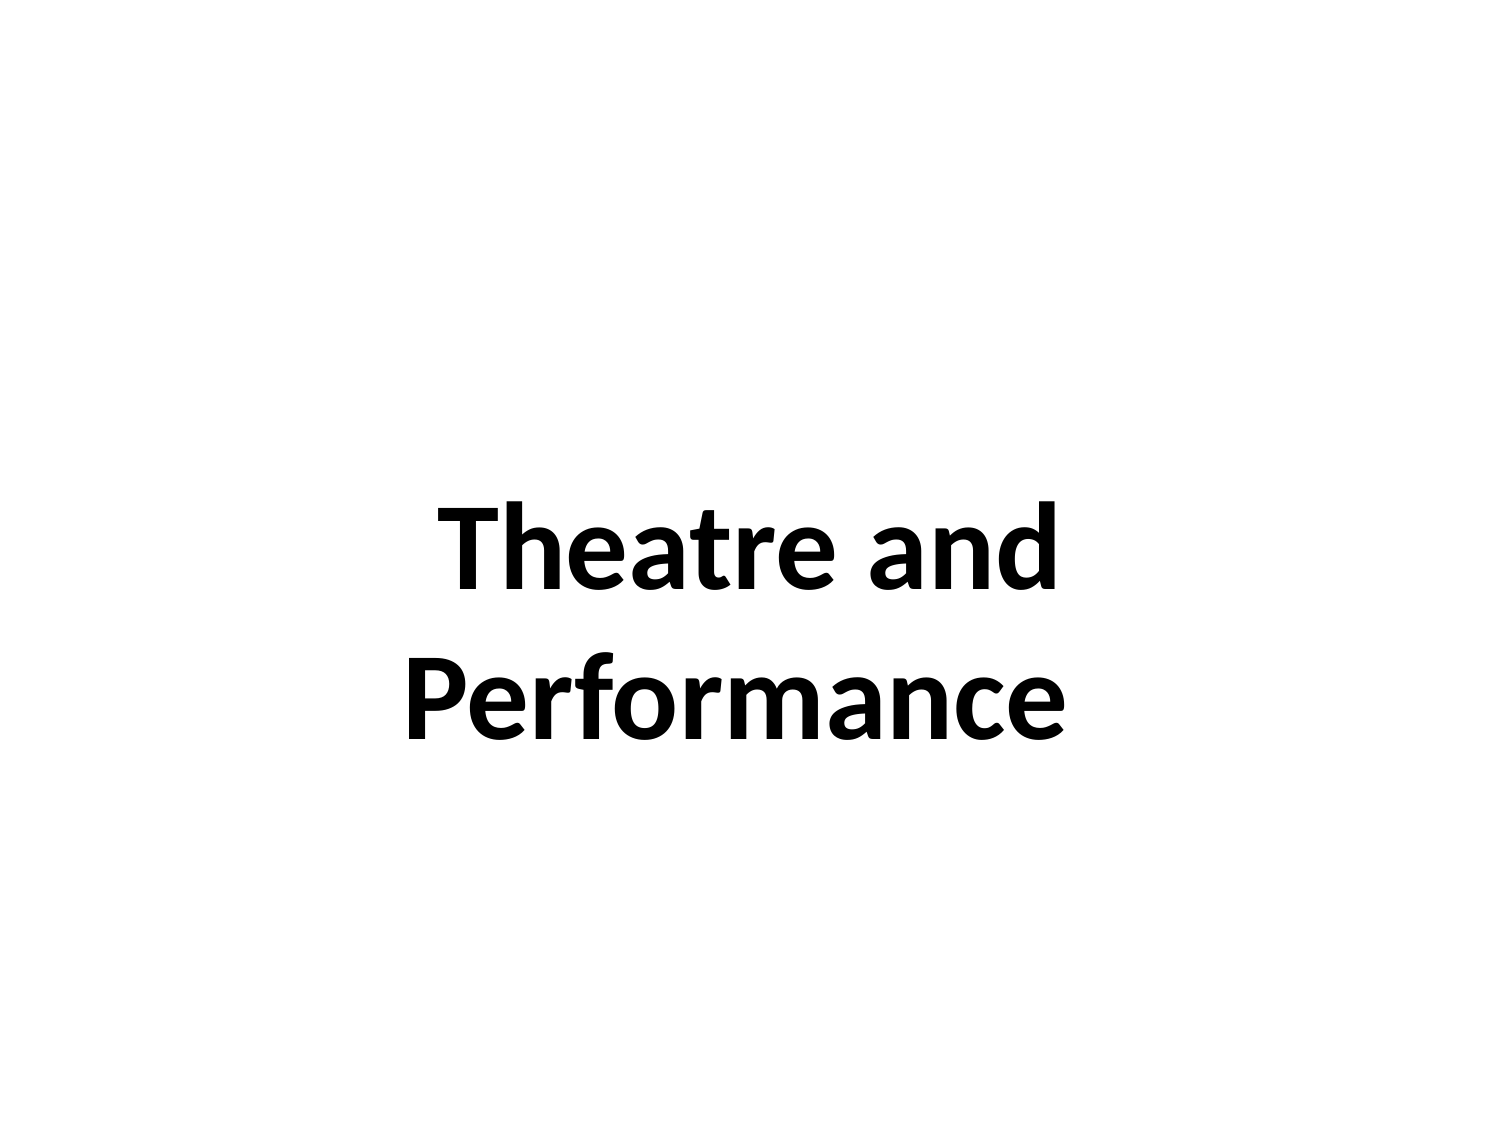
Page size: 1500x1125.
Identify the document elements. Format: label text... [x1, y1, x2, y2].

text_box Theatre and Performance [175, 456, 1325, 772]
